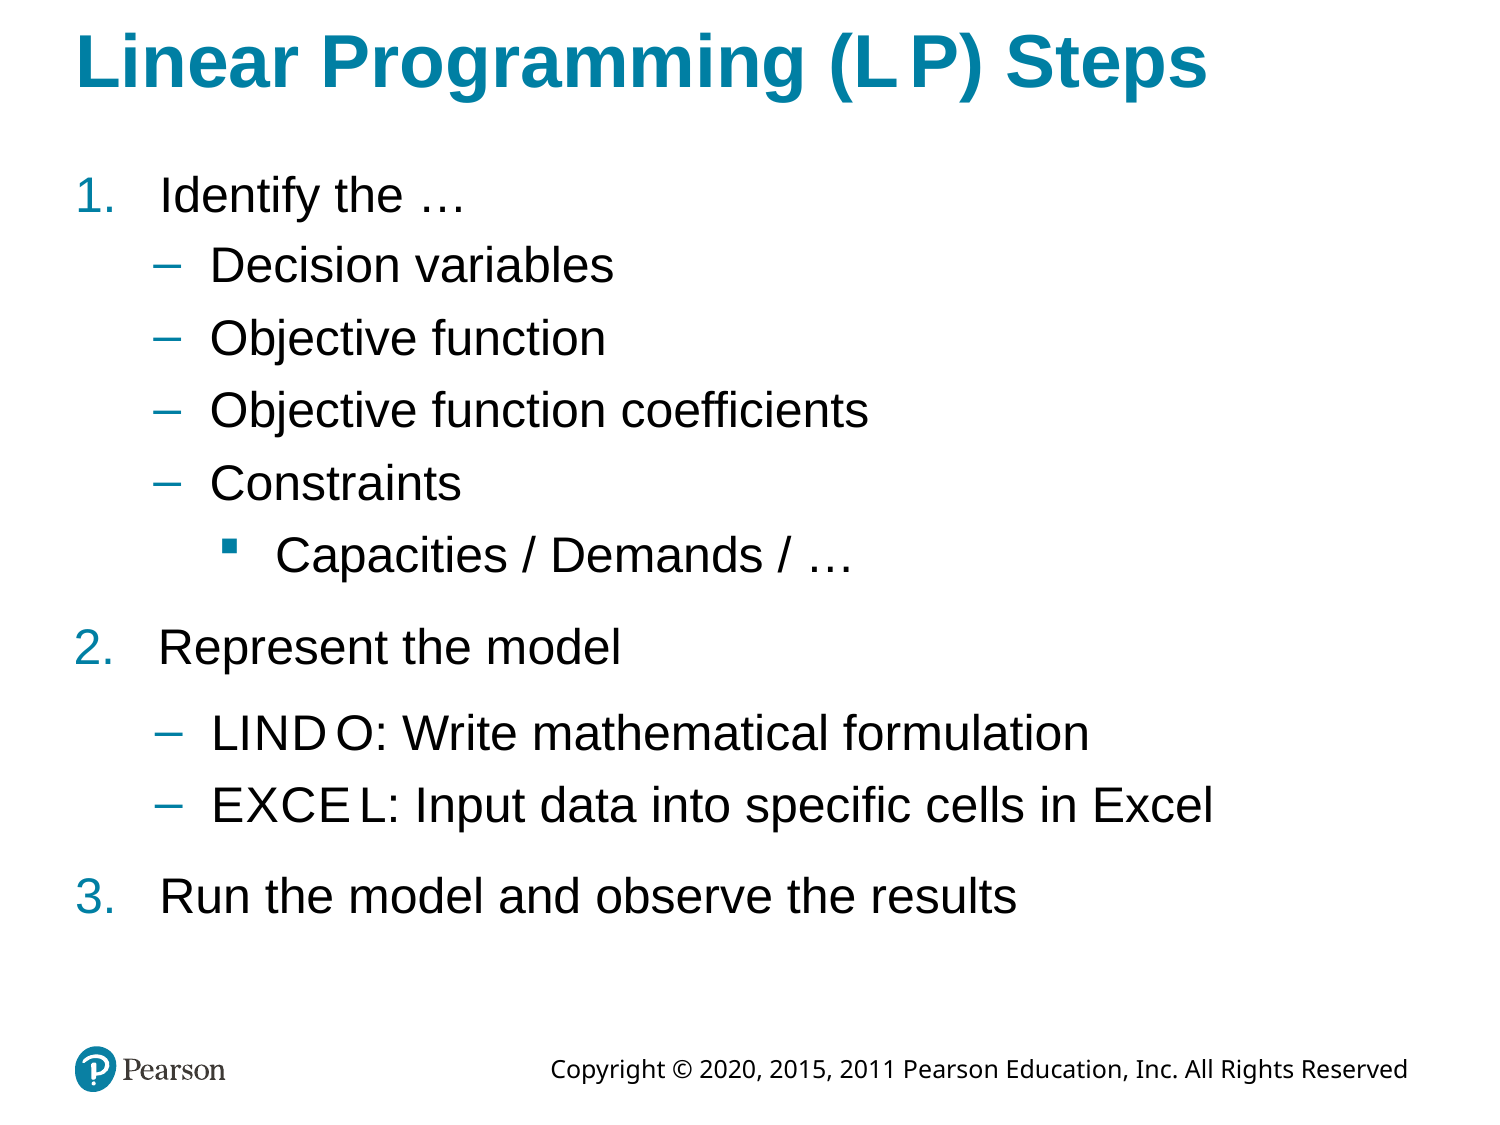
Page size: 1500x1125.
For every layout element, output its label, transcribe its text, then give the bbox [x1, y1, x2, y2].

list L I N D O: Write mathematical formulation E X C E L: Input data into specific cells in Excel Run the model and observe the results [75, 699, 1413, 1125]
title Linear Programming (L P) Steps [75, 0, 1413, 103]
list Identify the … [75, 162, 1413, 699]
list Decision variables Objective function Objective function coefficients Constraints Capacities / Demands / … Represent the model [73, 232, 1411, 871]
